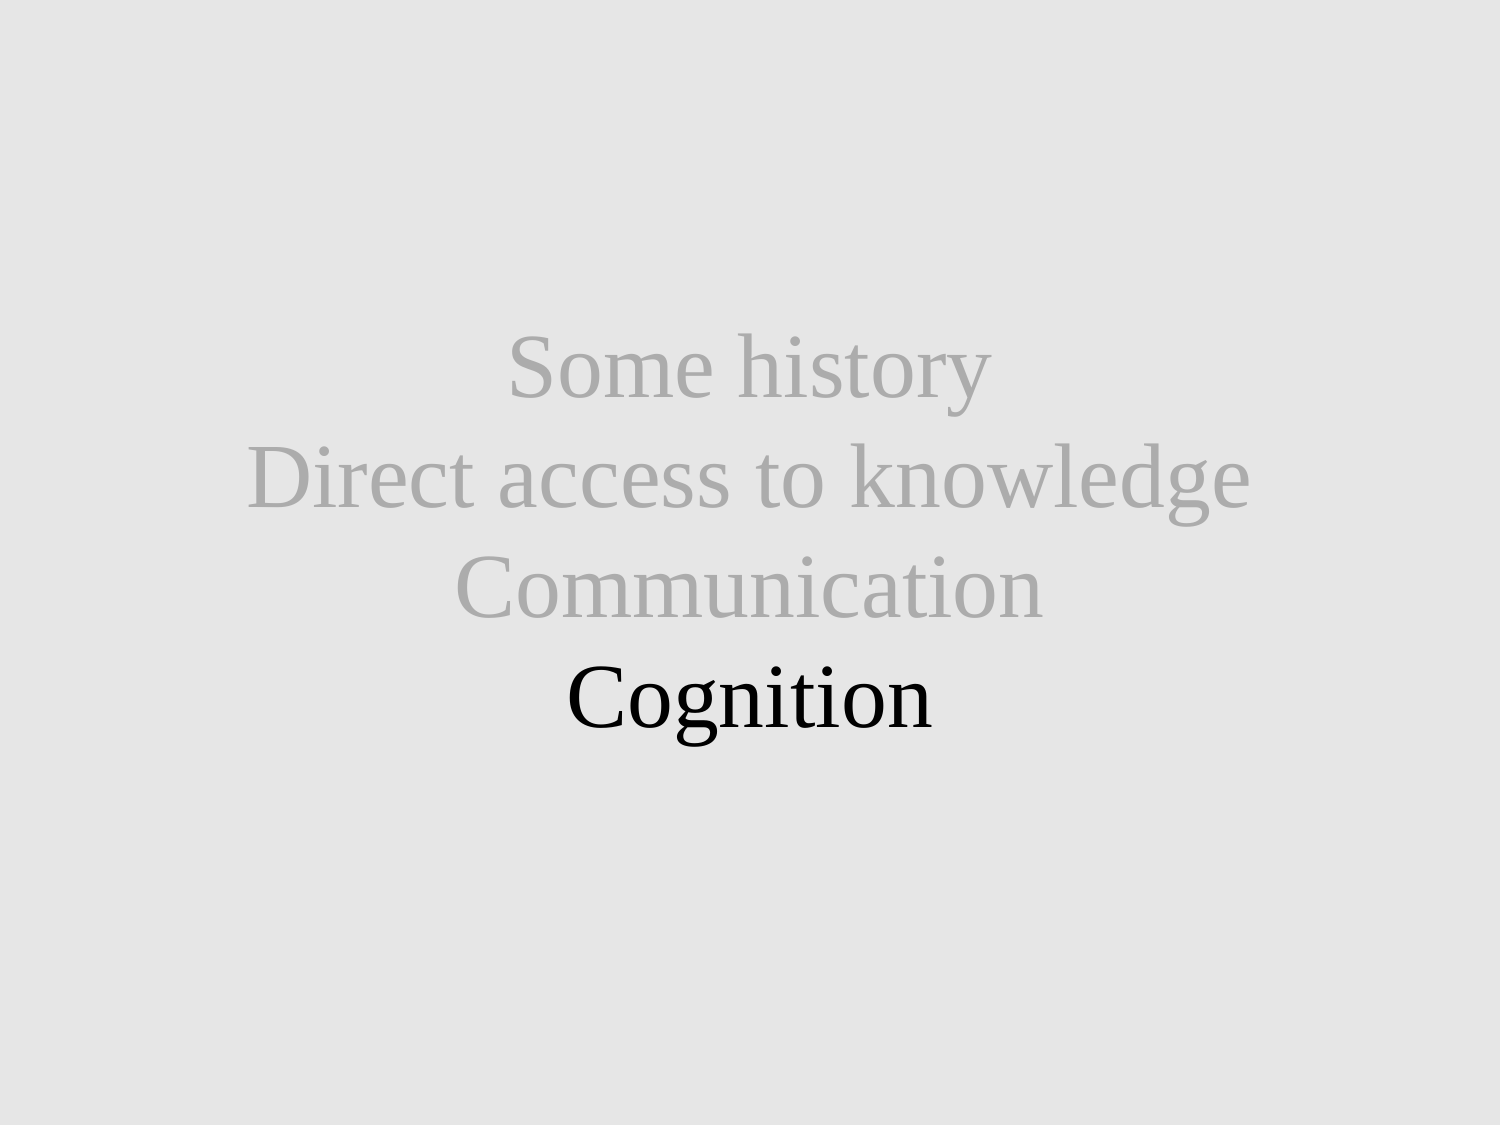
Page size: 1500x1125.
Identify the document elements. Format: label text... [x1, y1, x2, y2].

title Some history Direct access to knowledge Communication Cognition [112, 173, 1388, 988]
